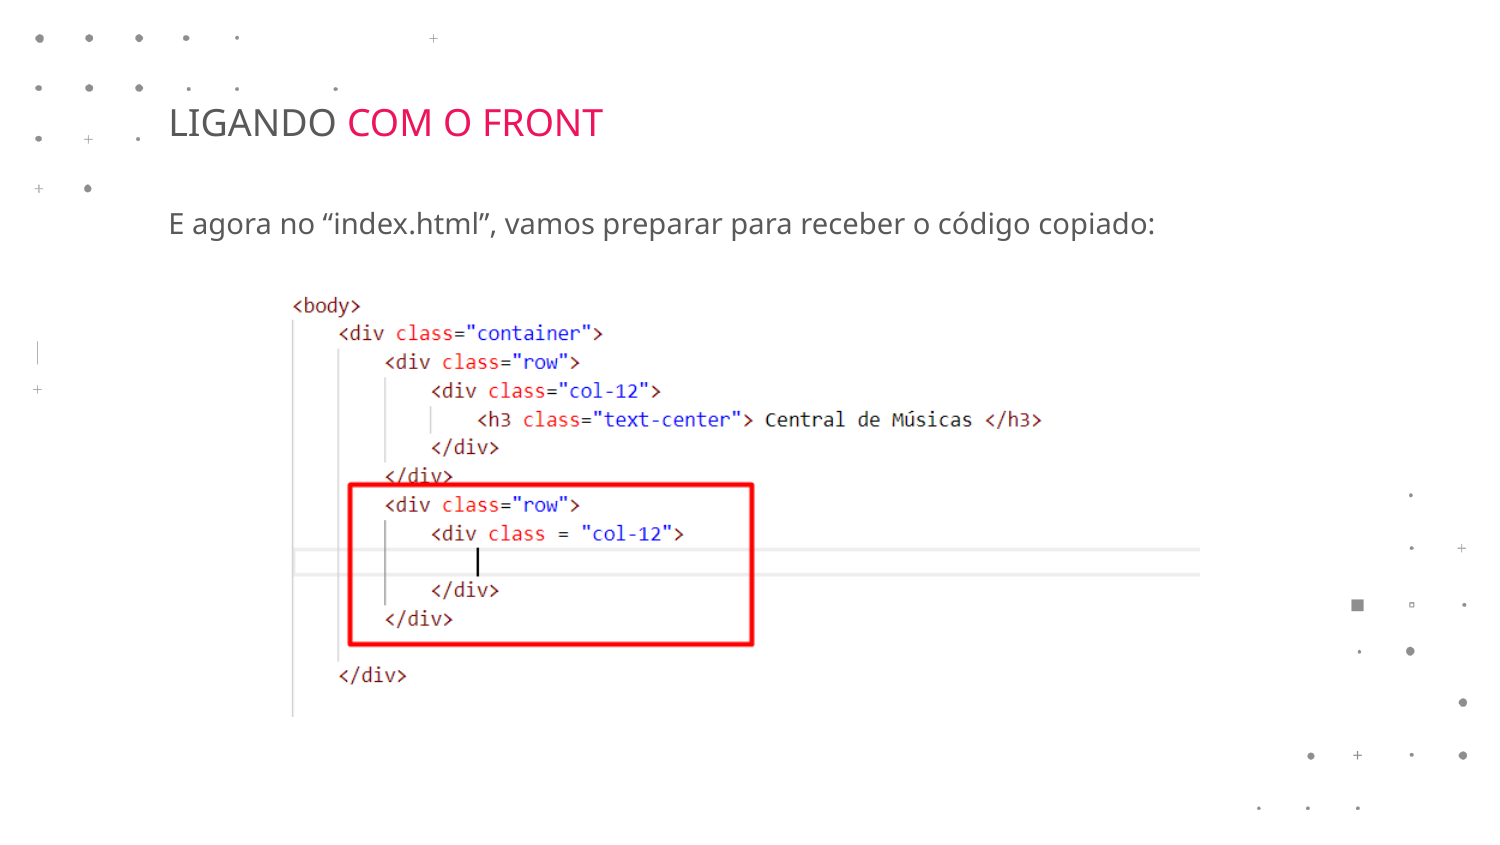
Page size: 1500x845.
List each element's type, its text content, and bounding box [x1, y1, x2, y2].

picture [33, 34, 1467, 810]
text_box E agora no “index.html”, vamos preparar para receber o código copiado: [153, 180, 1322, 717]
text_box LIGANDO COM O FRONT [153, 91, 1347, 151]
